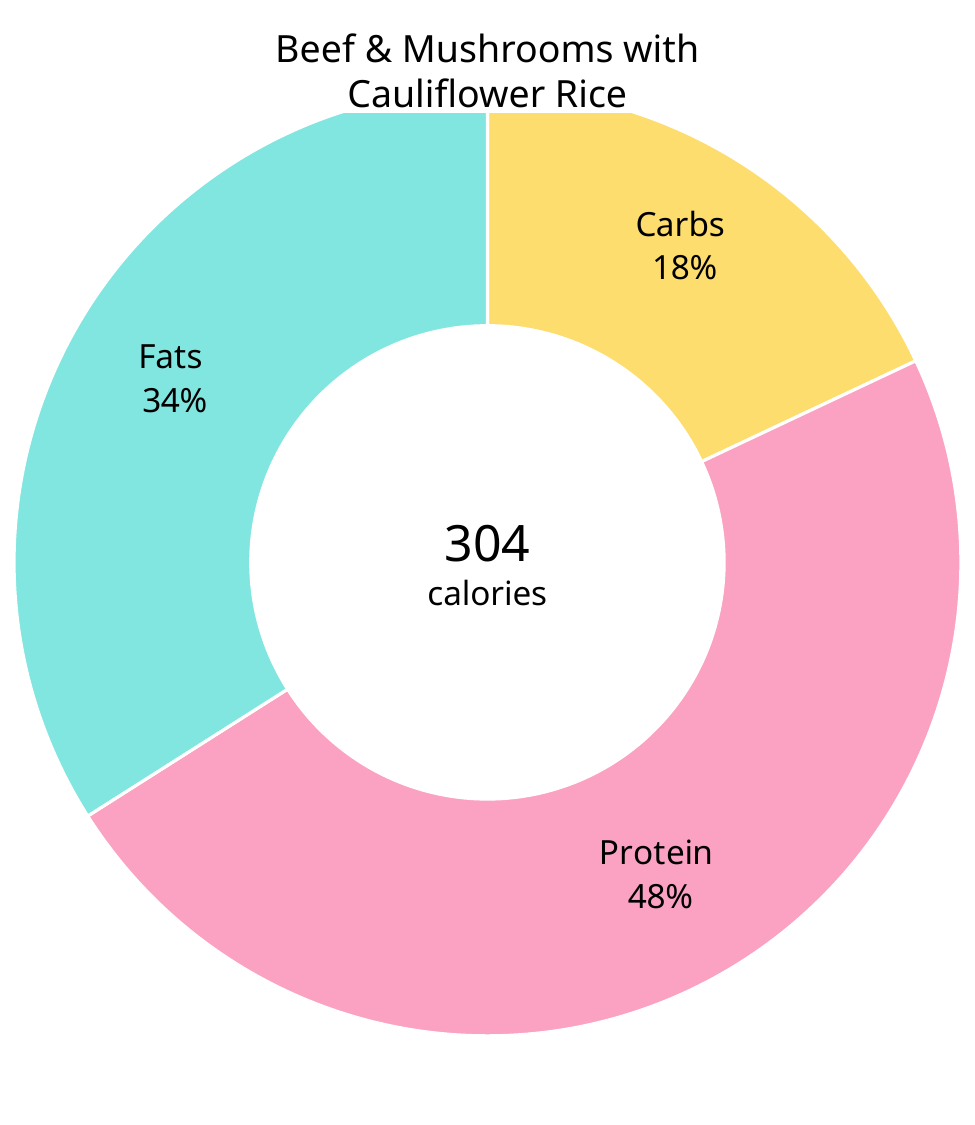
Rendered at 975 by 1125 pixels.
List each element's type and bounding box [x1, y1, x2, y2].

text_box [0, 0, 975, 1125]
